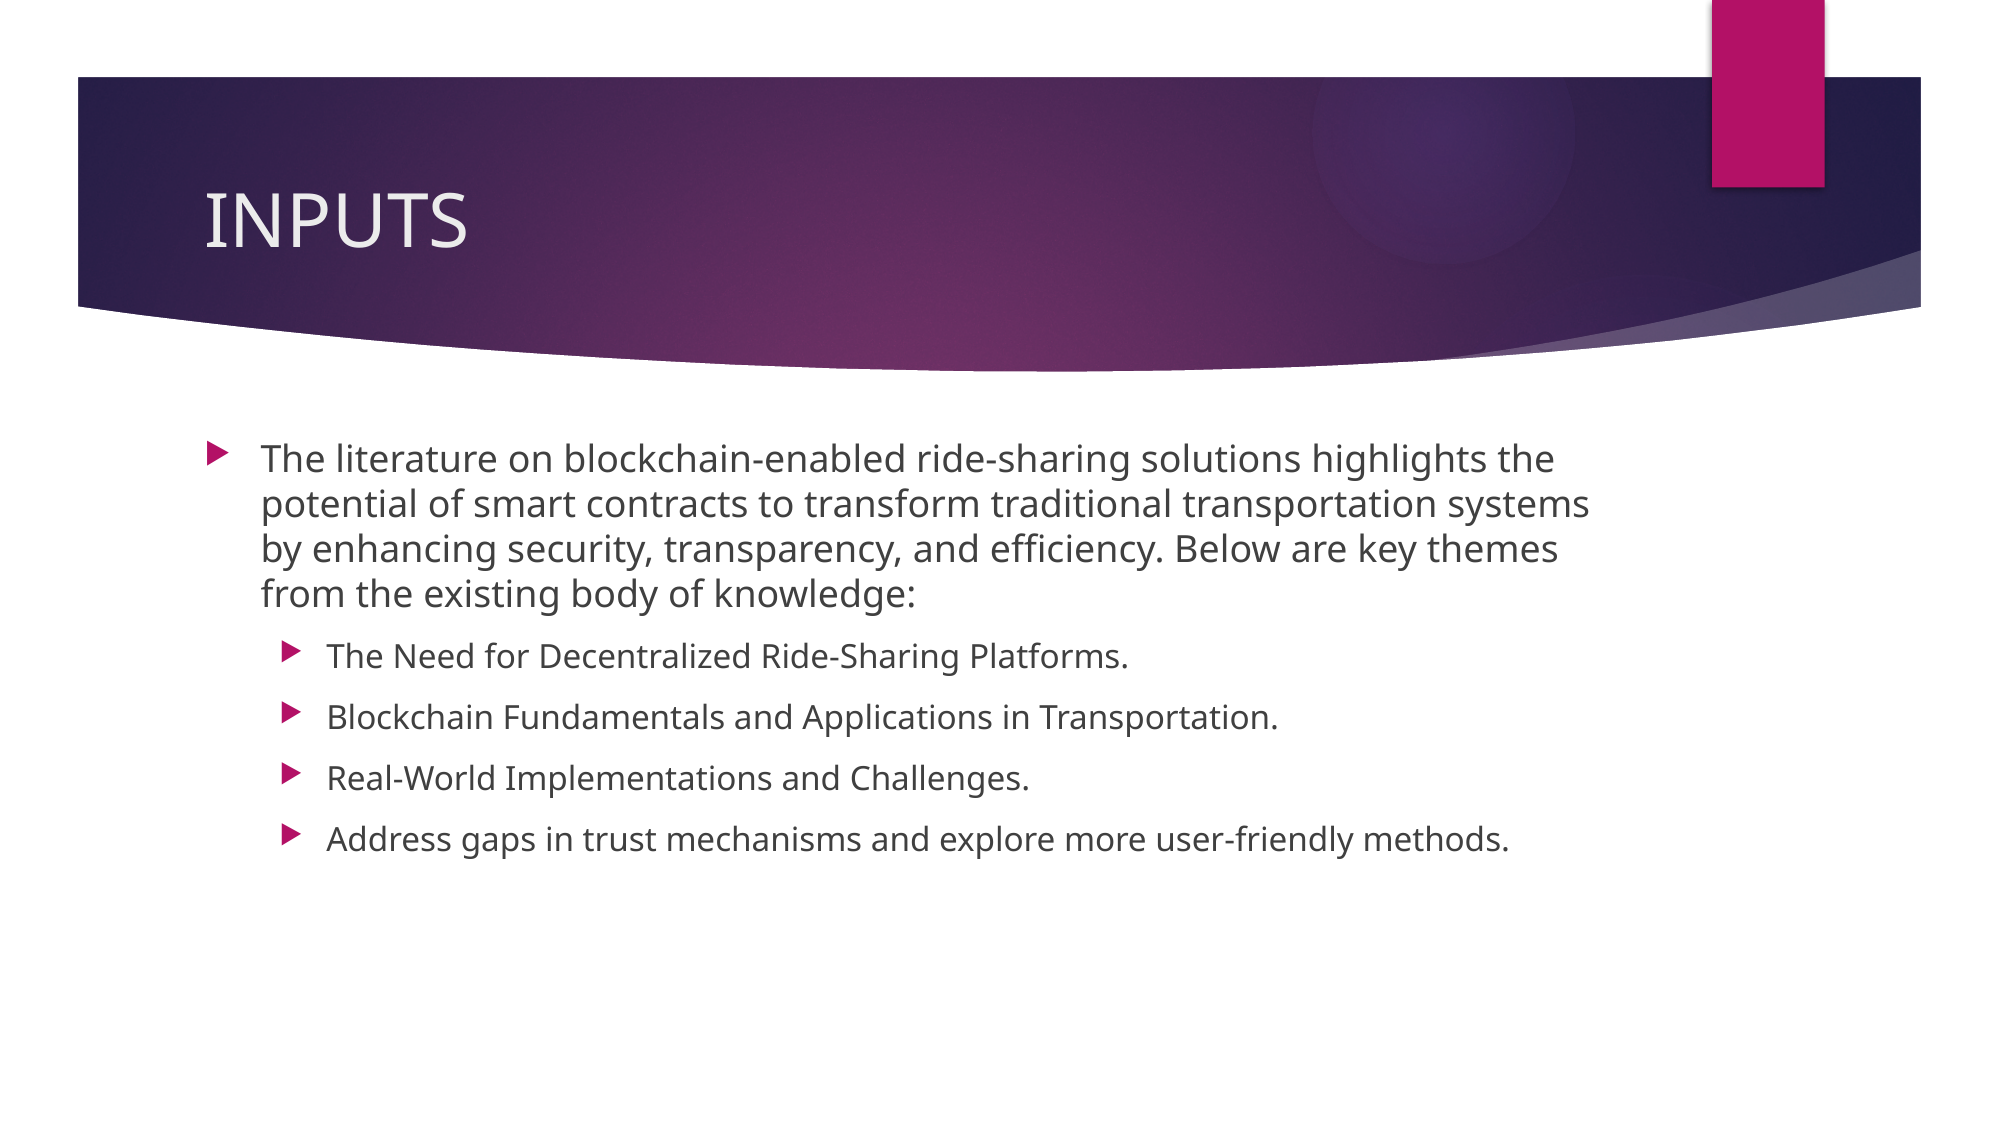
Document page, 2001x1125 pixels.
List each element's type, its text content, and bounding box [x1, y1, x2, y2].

title INPUTS [189, 159, 1627, 276]
list The literature on blockchain-enabled ride-sharing solutions highlights the potential of smart contracts to transform traditional transportation systems by enhancing security, transparency, and efficiency. Below are key themes from the existing body of knowledge: The Need for Decentralized Ride-Sharing Platforms. Blockchain Fundamentals and Applications in Transportation. Real-World Implementations and Challenges. Address gaps in trust mechanisms and explore more user-friendly methods. [189, 427, 1638, 988]
